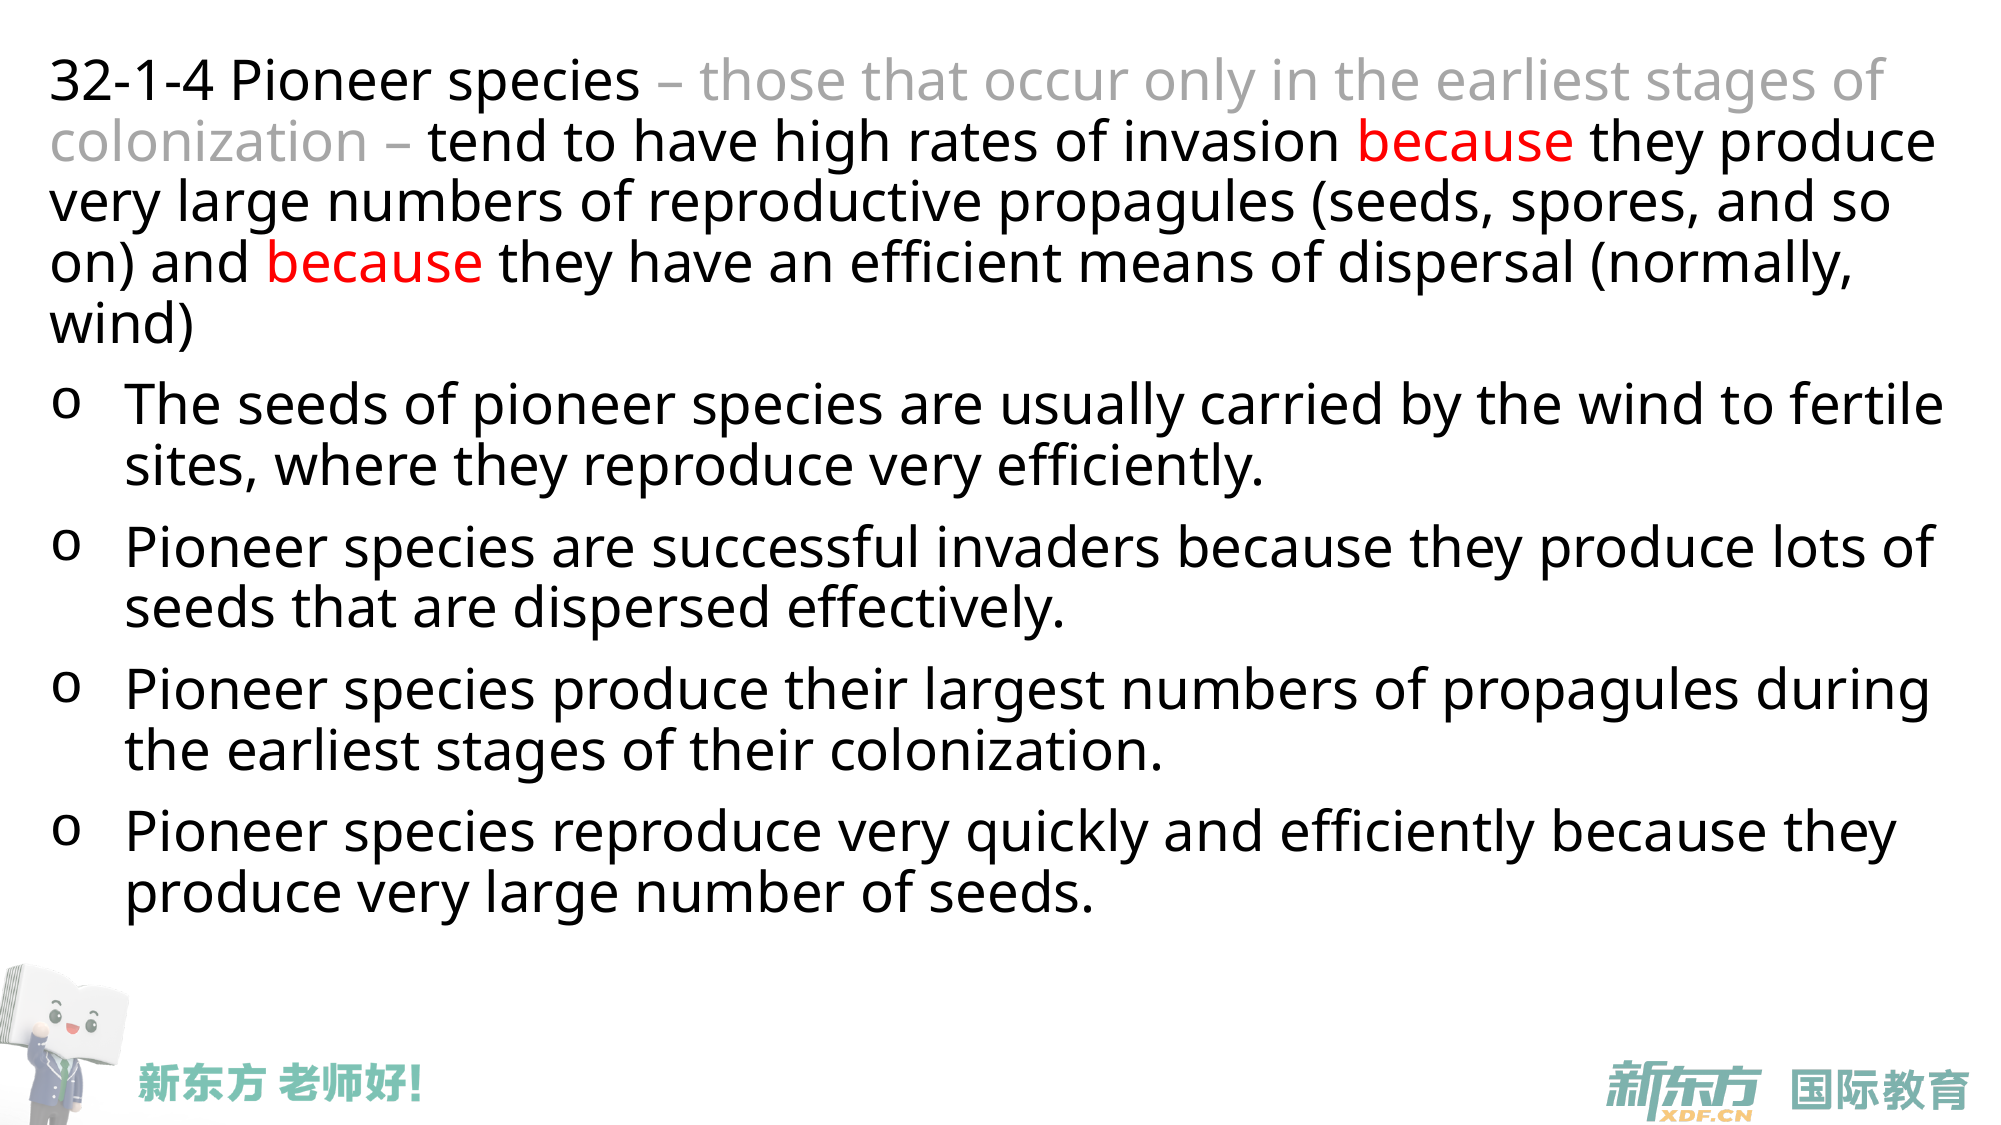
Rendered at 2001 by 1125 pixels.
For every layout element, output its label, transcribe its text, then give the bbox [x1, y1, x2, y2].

table_cell [138, 1062, 420, 1102]
table_cell [1572, 1036, 2000, 1125]
list 32-1-4 Pioneer species – those that occur only in the earliest stages of colonization – tend to have high rates of invasion because they produce very large numbers of reproductive propagules (seeds, spores, and so on) and because they have an efficient means of dispersal (normally, wind) The seeds of pioneer species are usually carried by the wind to fertile sites, where they reproduce very efficiently. Pioneer species are successful invaders because they produce lots of seeds that are dispersed effectively. Pioneer species produce their largest numbers of propagules during the earliest stages of their colonization. Pioneer species reproduce very quickly and efficiently because they produce very large number of seeds. [41, 43, 1959, 1032]
